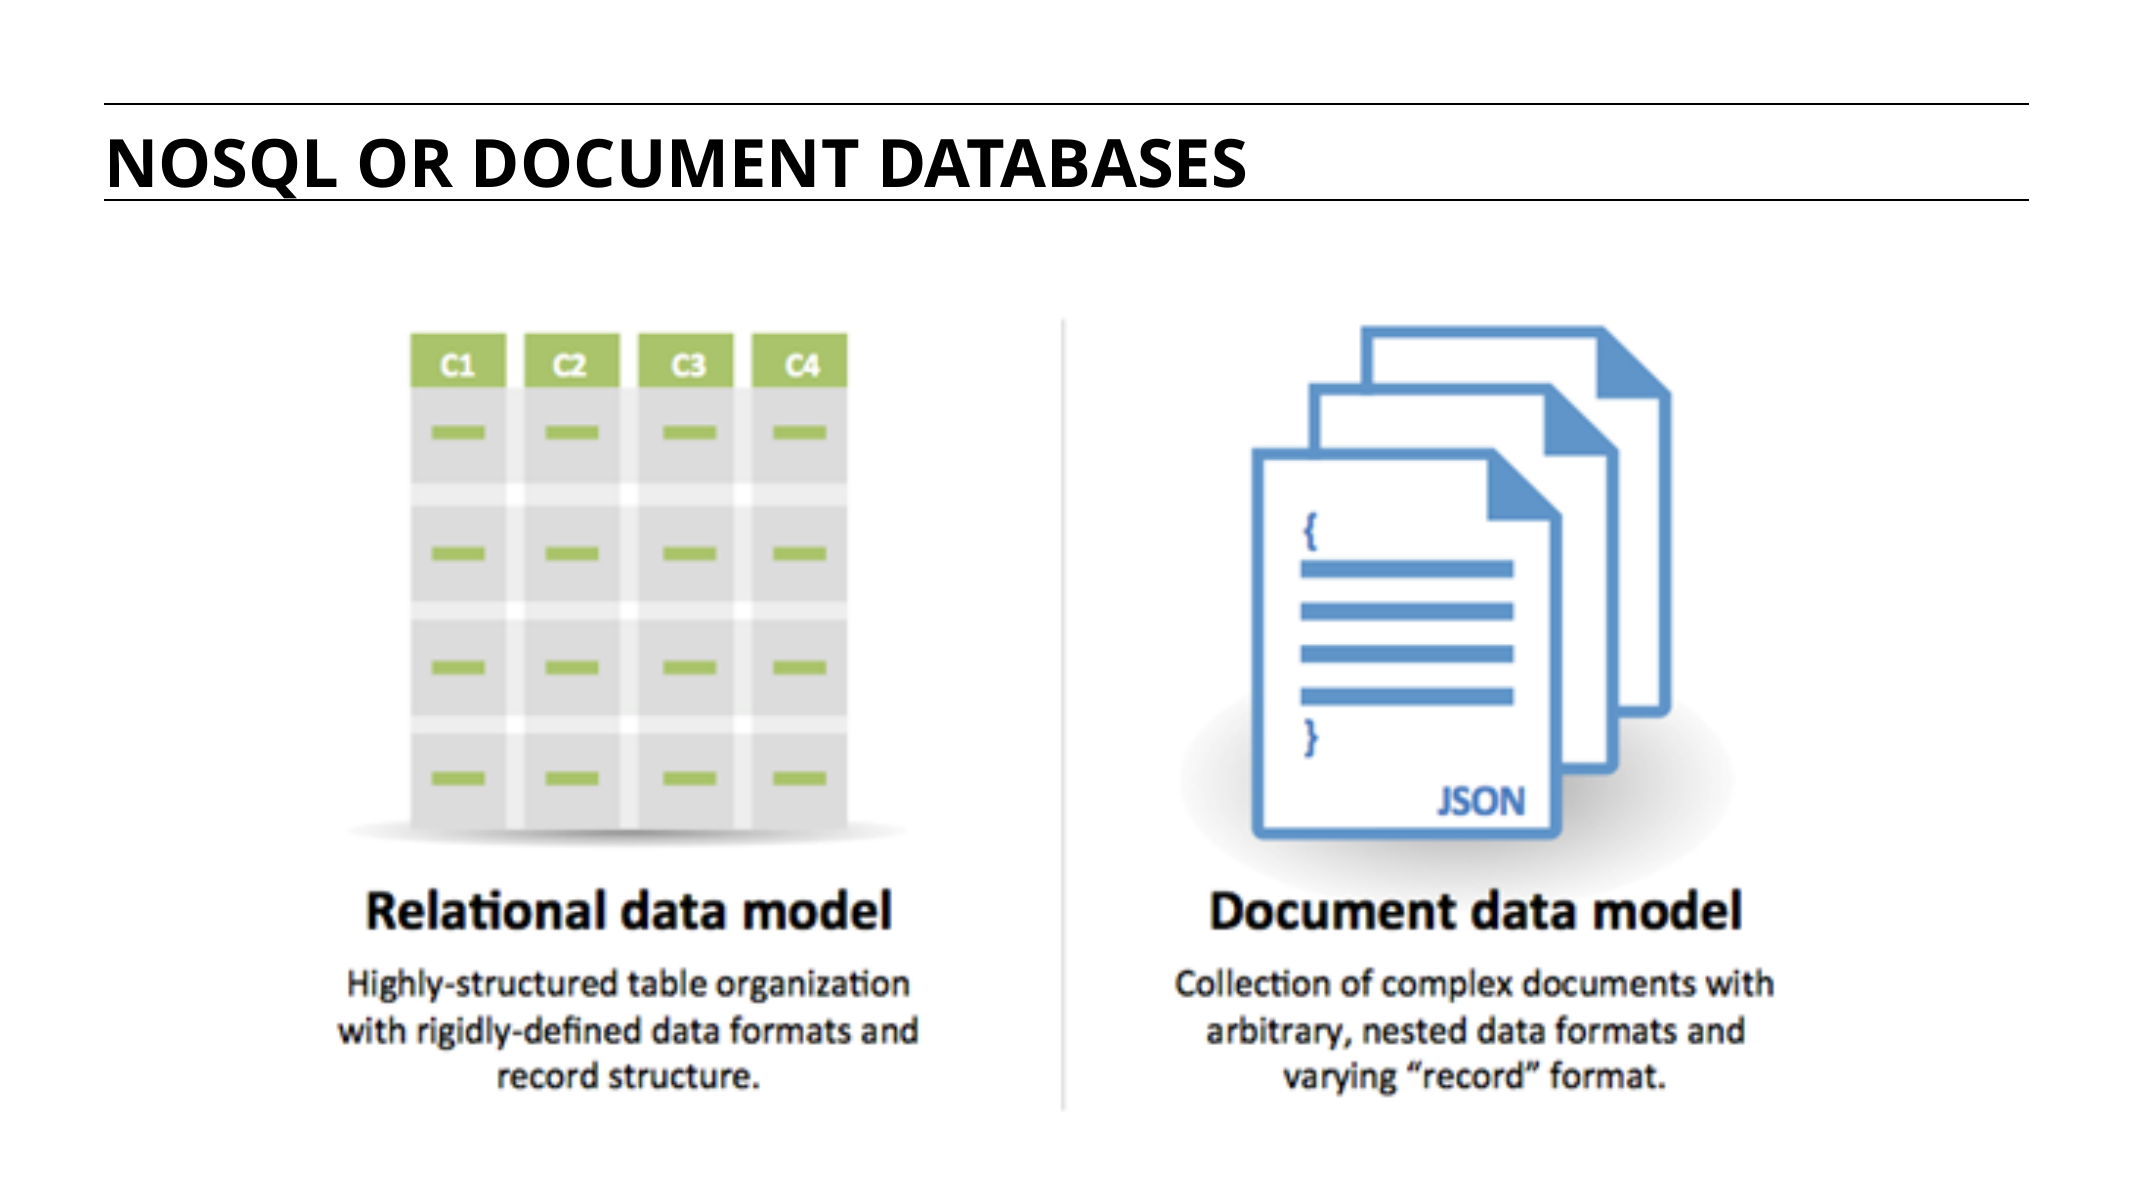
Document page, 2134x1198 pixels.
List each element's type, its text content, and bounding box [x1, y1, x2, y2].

text_box NOSQL OR DOCUMENT DATABASES [104, 120, 2030, 192]
picture [256, 244, 1877, 1171]
